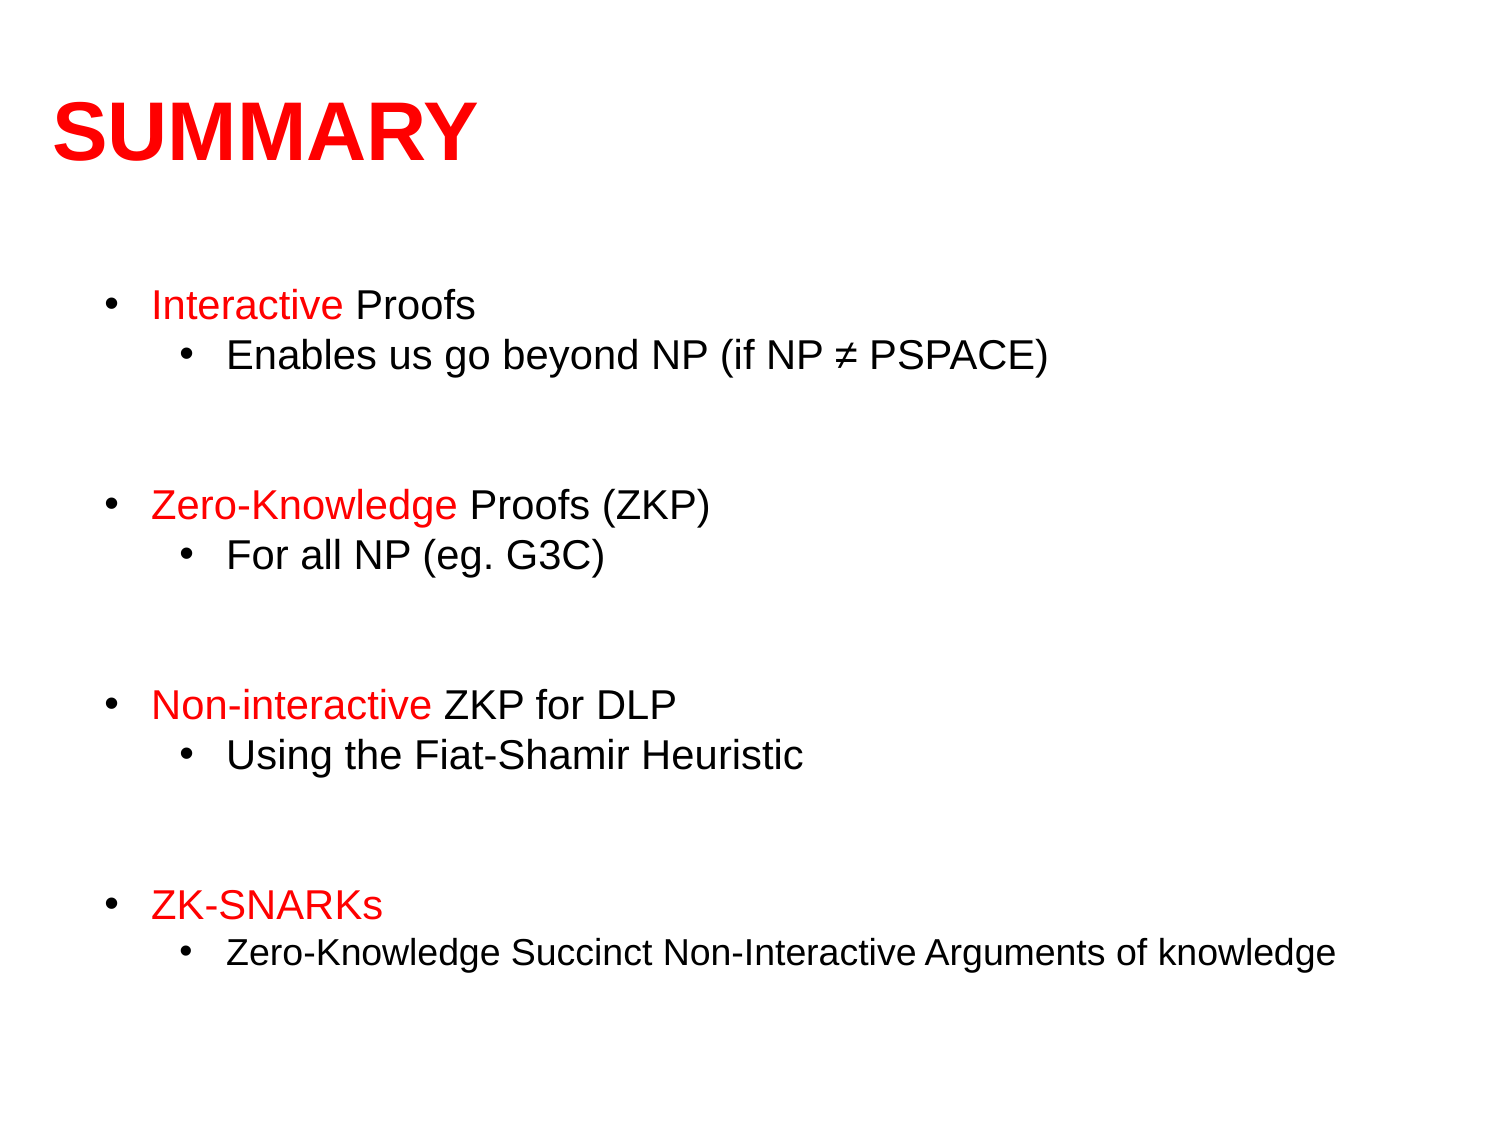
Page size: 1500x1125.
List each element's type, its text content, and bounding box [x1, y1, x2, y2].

title SUMMARY [52, 80, 1327, 175]
text_box Interactive Proofs Enables us go beyond NP (if NP ≠ PSPACE) Zero-Knowledge Proofs (ZKP) For all NP (eg. G3C) Non-interactive ZKP for DLP Using the Fiat-Shamir Heuristic ZK-SNARKs Zero-Knowledge Succinct Non-Interactive Arguments of knowledge [52, 270, 1474, 981]
